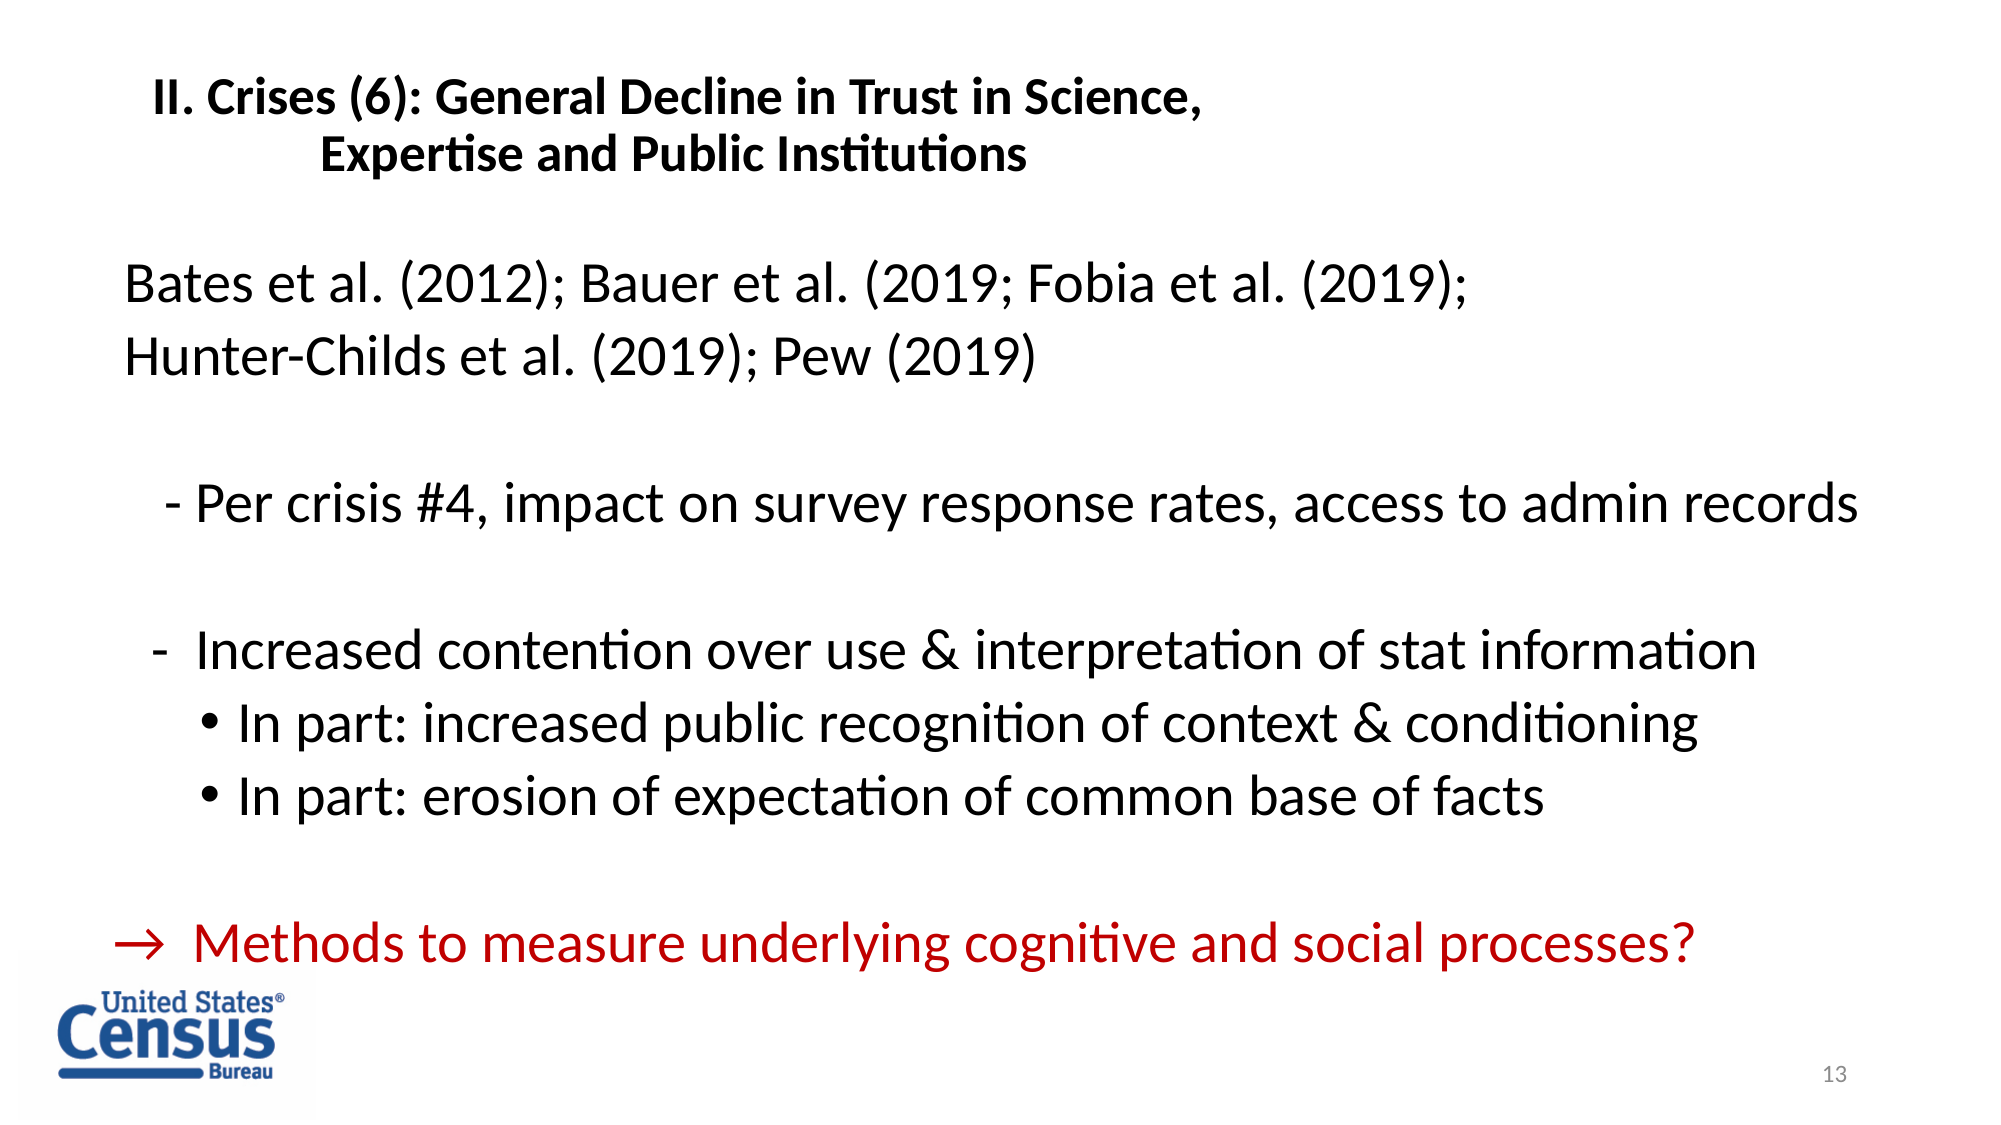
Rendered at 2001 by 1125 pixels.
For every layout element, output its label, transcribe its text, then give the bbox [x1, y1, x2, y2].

text_box Bates et al. (2012); Bauer et al. (2019; Fobia et al. (2019); Hunter-Childs et al. (2019); Pew (2019) - Per crisis #4, impact on survey response rates, access to admin records - Increased contention over use & interpretation of stat information In part: increased public recognition of context & conditioning In part: erosion of expectation of common base of facts → Methods to measure underlying cognitive and social processes? [34, 244, 1914, 981]
title II. Crises (6): General Decline in Trust in Science, Expertise and Public Institutions [137, 59, 1863, 192]
slide_number 13 [1412, 1042, 1863, 1103]
picture [18, 950, 316, 1120]
